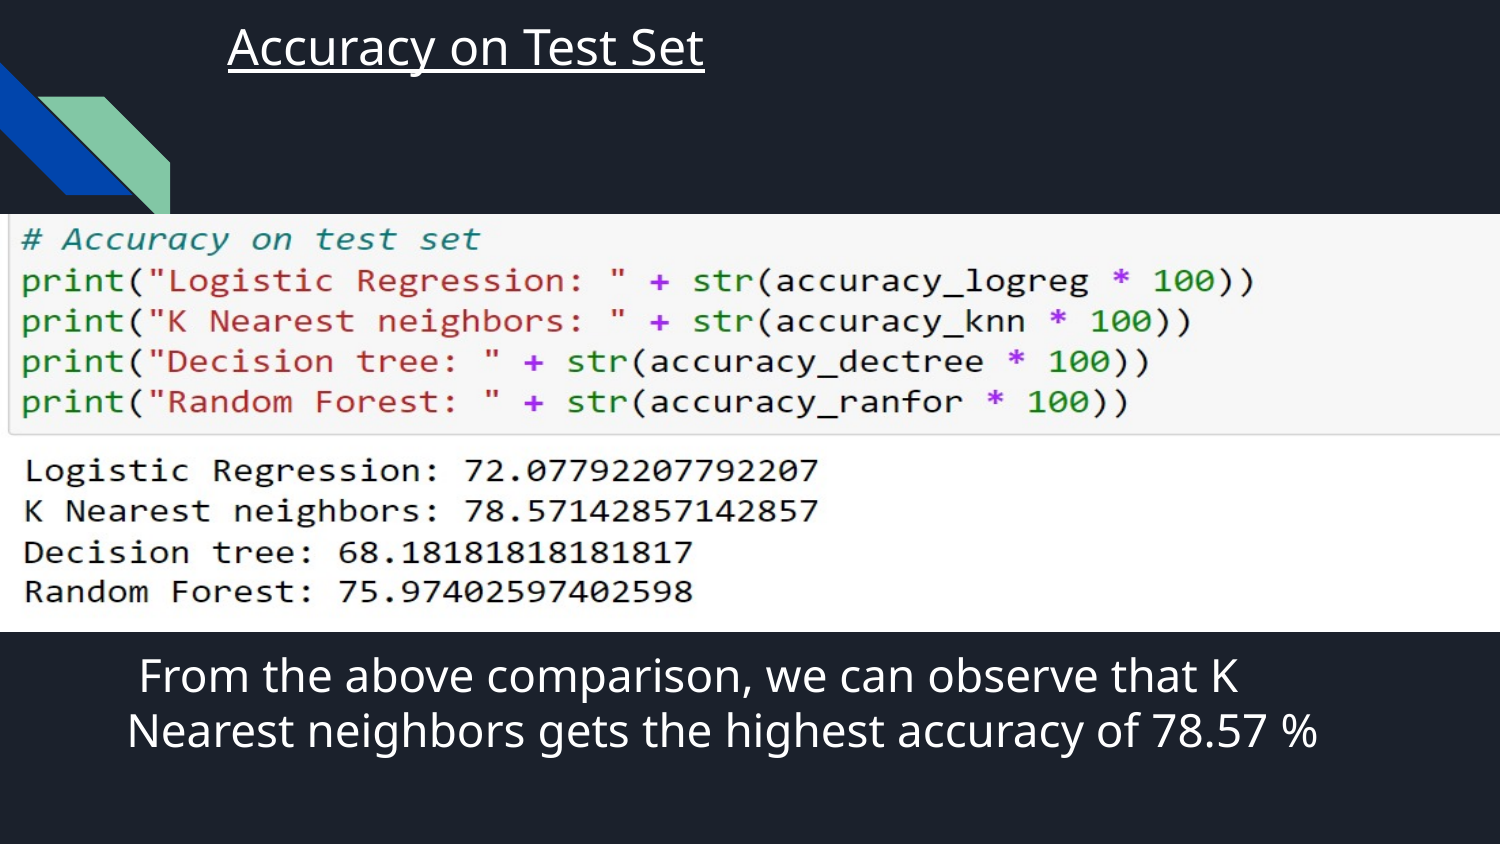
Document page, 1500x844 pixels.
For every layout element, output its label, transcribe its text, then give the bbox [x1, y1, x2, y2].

picture [0, 214, 1500, 632]
text_box From the above comparison, we can observe that K Nearest neighbors gets the highest accuracy of 78.57 % [111, 640, 1422, 776]
title Accuracy on Test Set [212, 0, 1368, 212]
